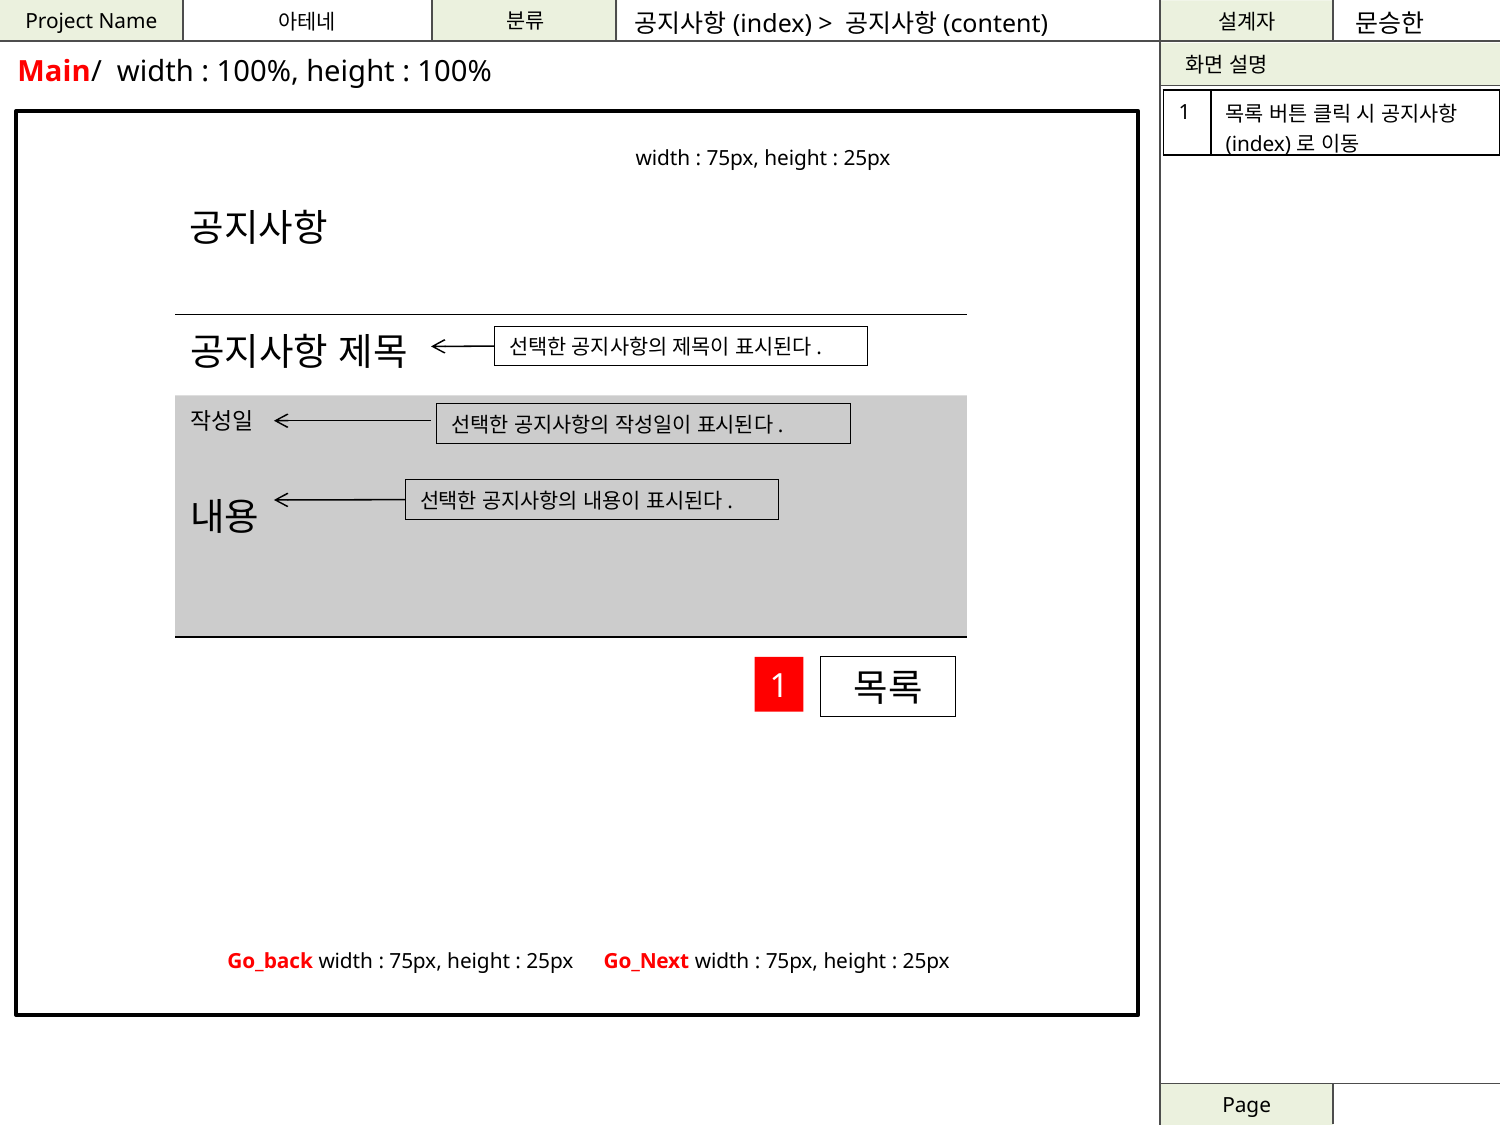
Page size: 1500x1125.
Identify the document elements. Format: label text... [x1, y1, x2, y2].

text_box Go_Next width : 75px, height : 25px [589, 940, 1002, 981]
text_box Go_back width : 75px, height : 25px [175, 940, 589, 981]
text_box 공지사항 [175, 196, 614, 256]
text_box 목록 [820, 656, 956, 717]
text_box 1 [754, 656, 804, 712]
table_header 공지사항 제목 [175, 315, 967, 395]
text_box width : 75px, height : 25px [620, 137, 908, 177]
text_box 선택한 공지사항의 내용이 표시된다. [405, 479, 779, 520]
text_box 공지사항(index) > 공지사항(content) [620, 0, 1081, 45]
text_box 선택한 공지사항의 작성일이 표시된다. [436, 403, 851, 444]
text_box Main/ width : 100%, height : 100% [2, 45, 508, 96]
text_box 문승한 [1340, 0, 1483, 45]
text_box [14, 109, 1140, 1017]
table_cell 작성일 내용 [175, 395, 967, 636]
text_box 선택한 공지사항의 제목이 표시된다. [494, 326, 868, 366]
table_header 1 [1164, 91, 1210, 154]
table_header 목록 버튼 클릭 시 공지사항 (index)로 이동 [1212, 91, 1499, 154]
